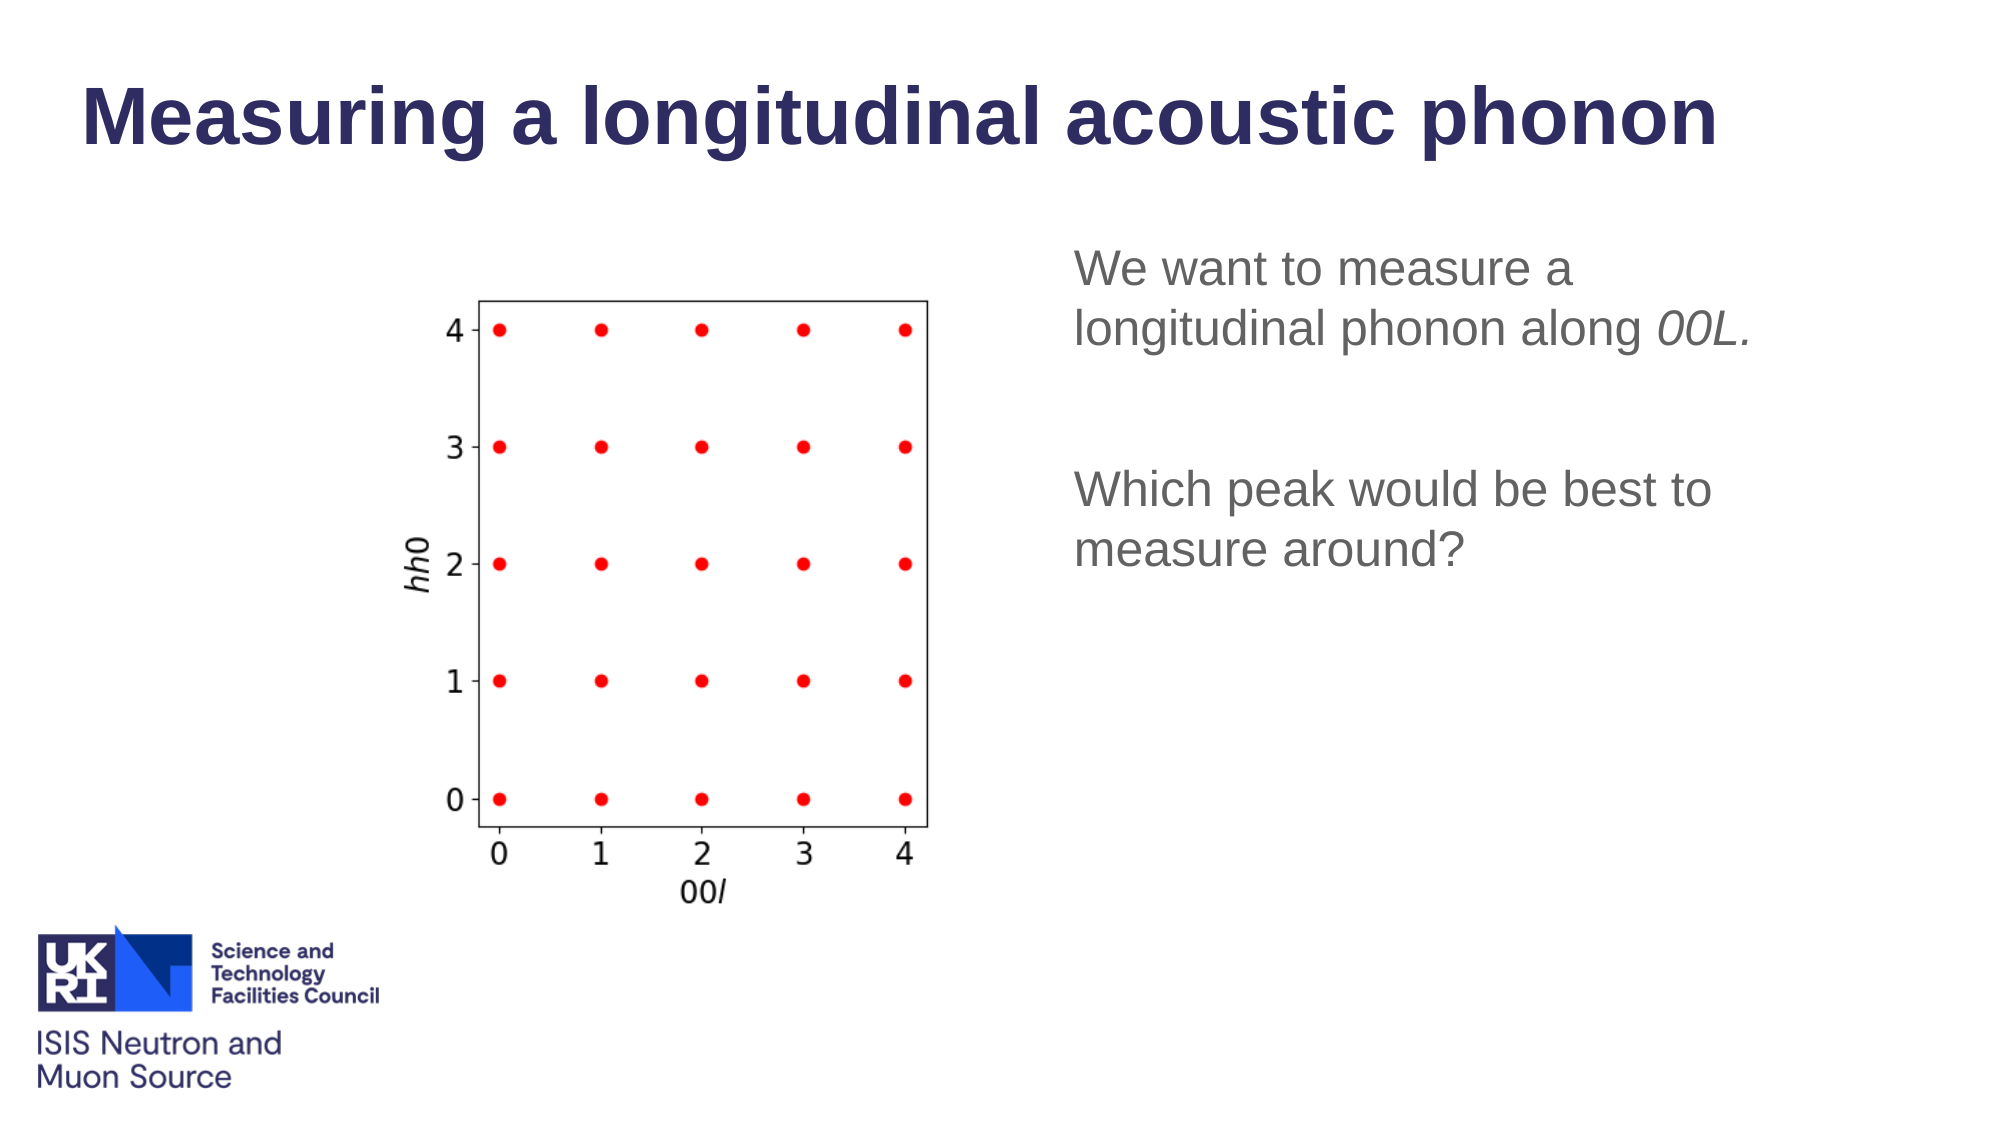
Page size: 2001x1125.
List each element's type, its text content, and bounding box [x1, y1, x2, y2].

list We want to measure a longitudinal phonon along 00L. Which peak would be best to measure around? [1058, 227, 1827, 887]
title Measuring a longitudinal acoustic phonon [66, 56, 1827, 180]
picture [15, 276, 953, 1111]
